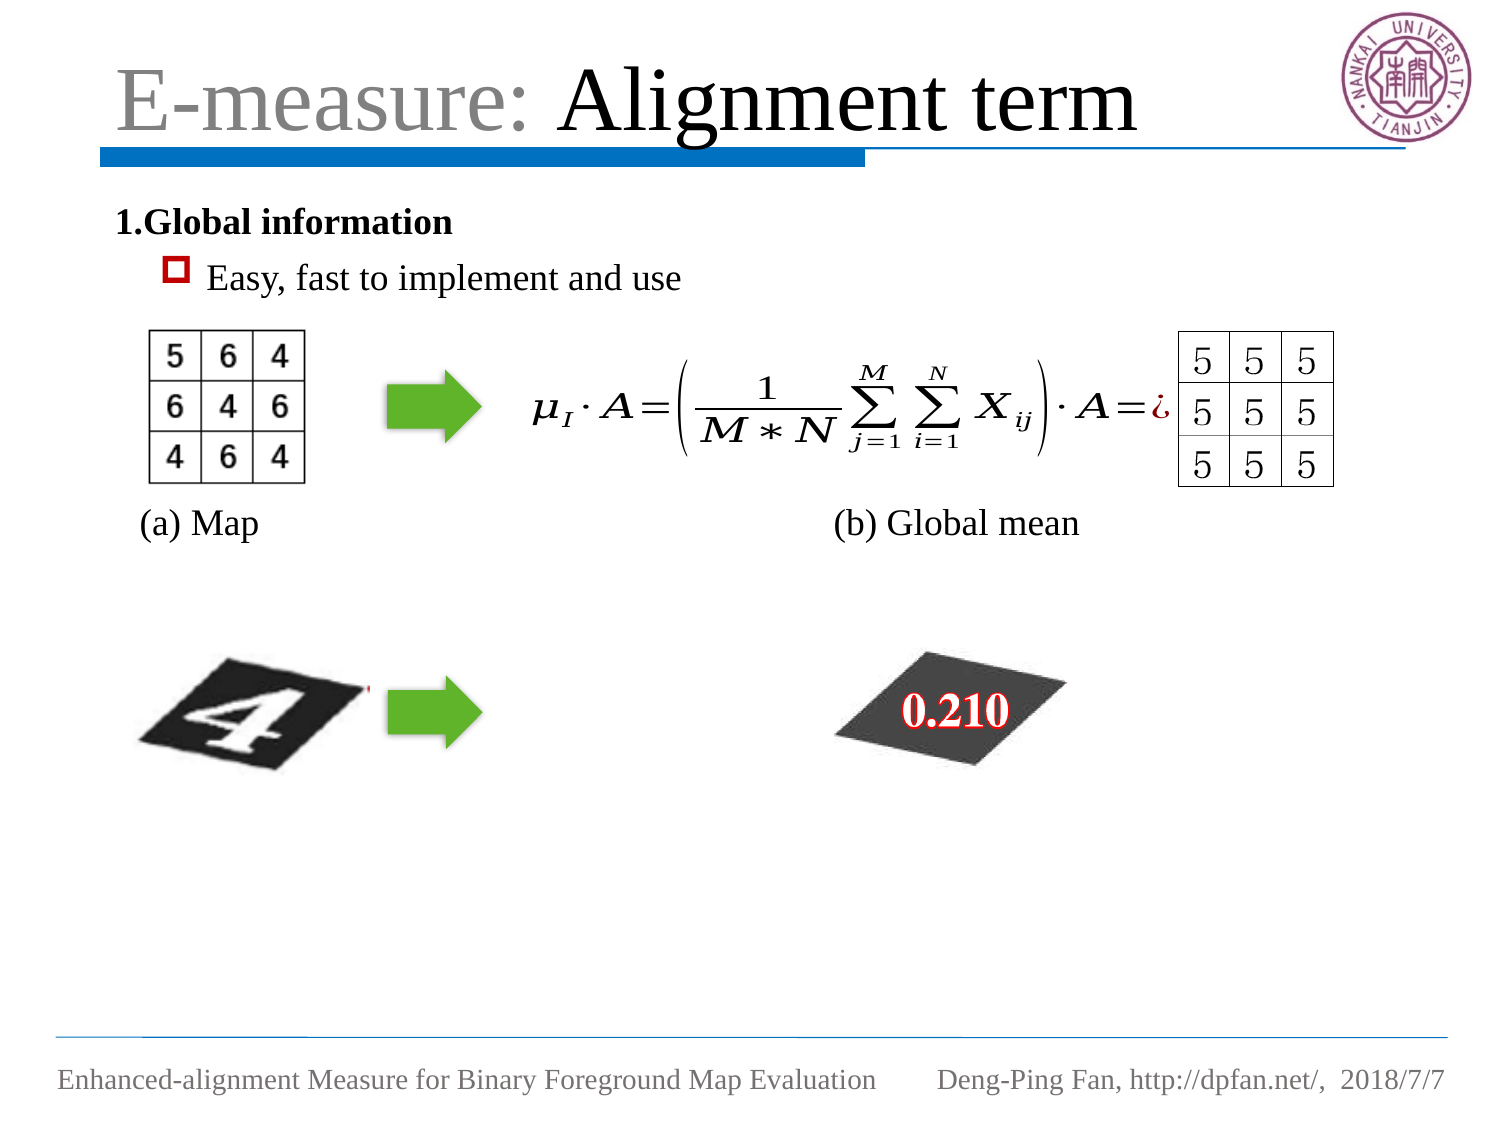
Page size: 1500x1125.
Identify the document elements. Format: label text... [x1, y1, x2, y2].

picture [834, 643, 1082, 776]
picture [1171, 326, 1340, 491]
text_box [387, 369, 482, 444]
text_box [387, 675, 483, 750]
text_box E-measure: Alignment term [100, 33, 1332, 168]
text_box 1.Global information [100, 190, 1429, 295]
picture [137, 319, 315, 492]
picture [1340, 11, 1472, 143]
picture [124, 643, 371, 781]
text_box Easy, fast to implement and use [144, 245, 698, 305]
text_box (b) Global mean [818, 490, 1097, 552]
